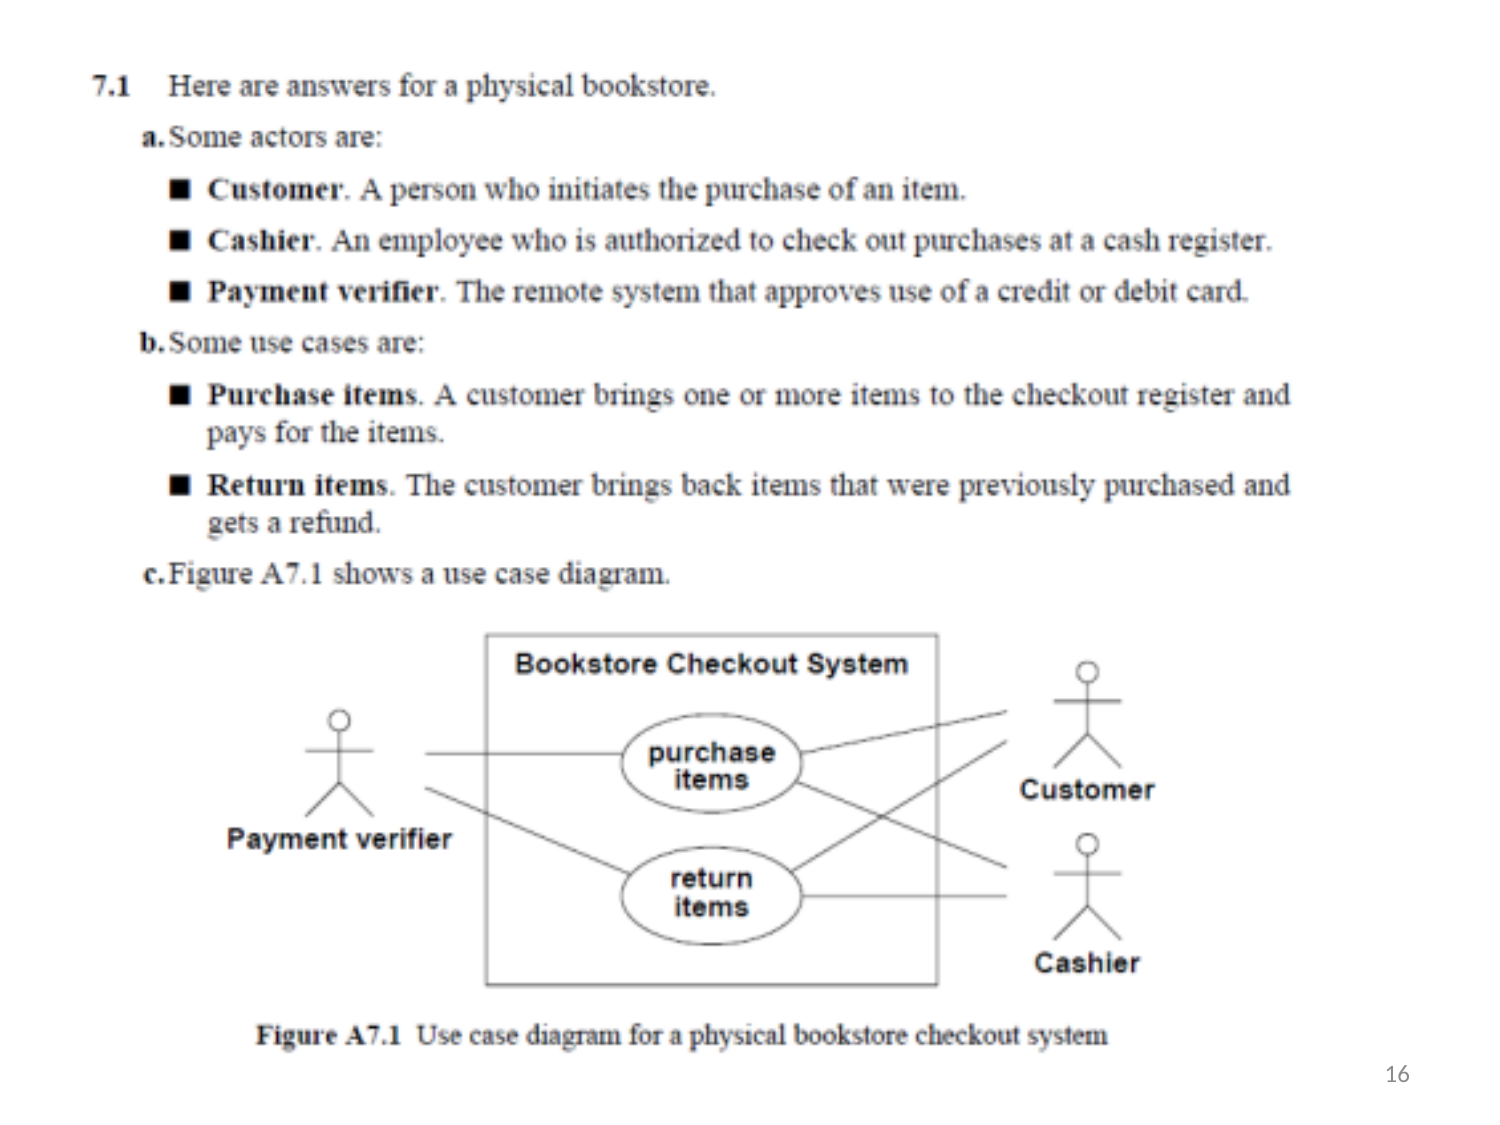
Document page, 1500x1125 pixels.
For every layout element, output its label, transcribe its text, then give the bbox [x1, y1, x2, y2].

slide_number 16 [1074, 1042, 1425, 1103]
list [74, 49, 1351, 1076]
